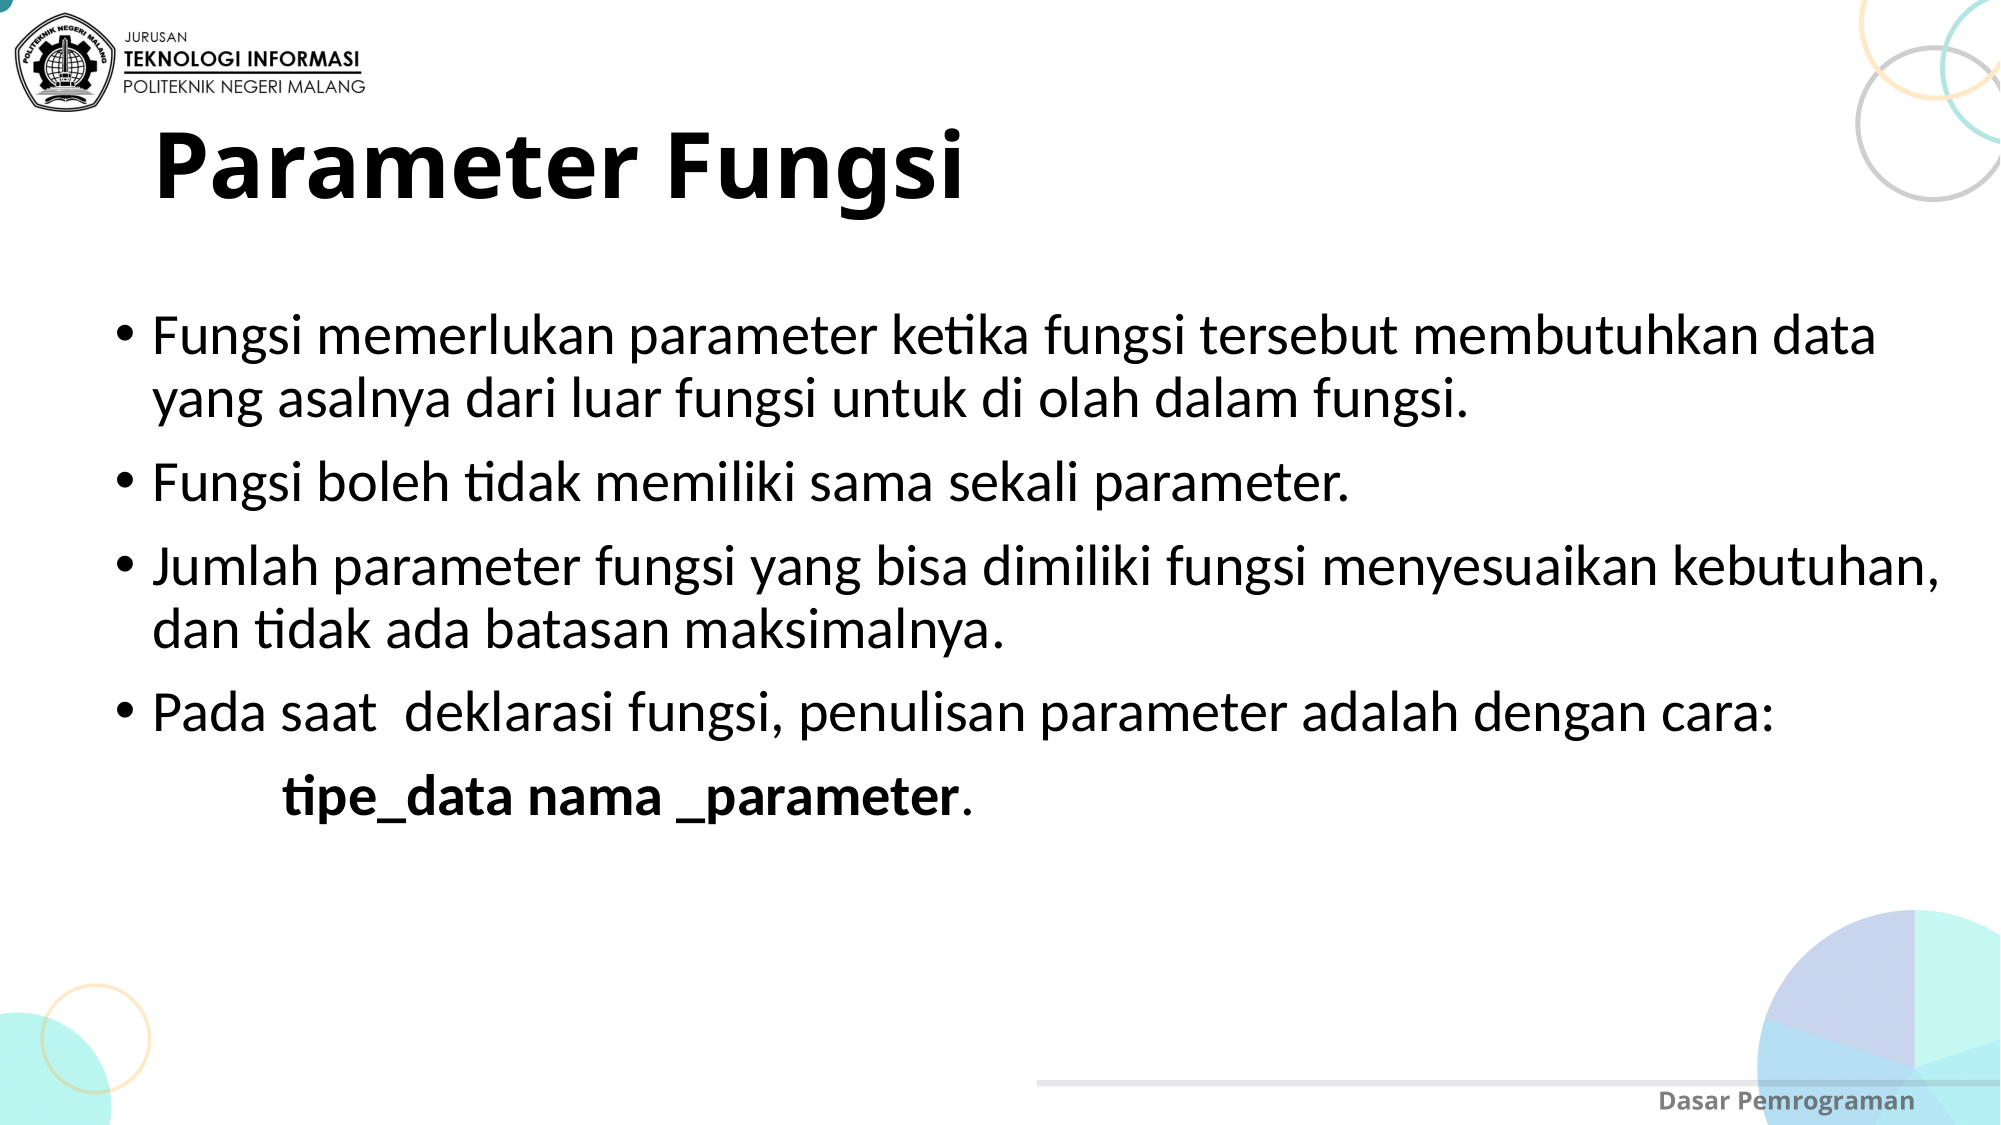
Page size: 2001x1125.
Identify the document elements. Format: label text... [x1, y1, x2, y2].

picture [0, 0, 2001, 1125]
title Parameter Fungsi [137, 59, 1863, 278]
list Fungsi memerlukan parameter ketika fungsi tersebut membutuhkan data yang asalnya dari luar fungsi untuk di olah dalam fungsi. Fungsi boleh tidak memiliki sama sekali parameter. Jumlah parameter fungsi yang bisa dimiliki fungsi menyesuaikan kebutuhan, dan tidak ada batasan maksimalnya. Pada saat deklarasi fungsi, penulisan parameter adalah dengan cara: tipe_data nama _parameter. [99, 297, 2000, 1007]
